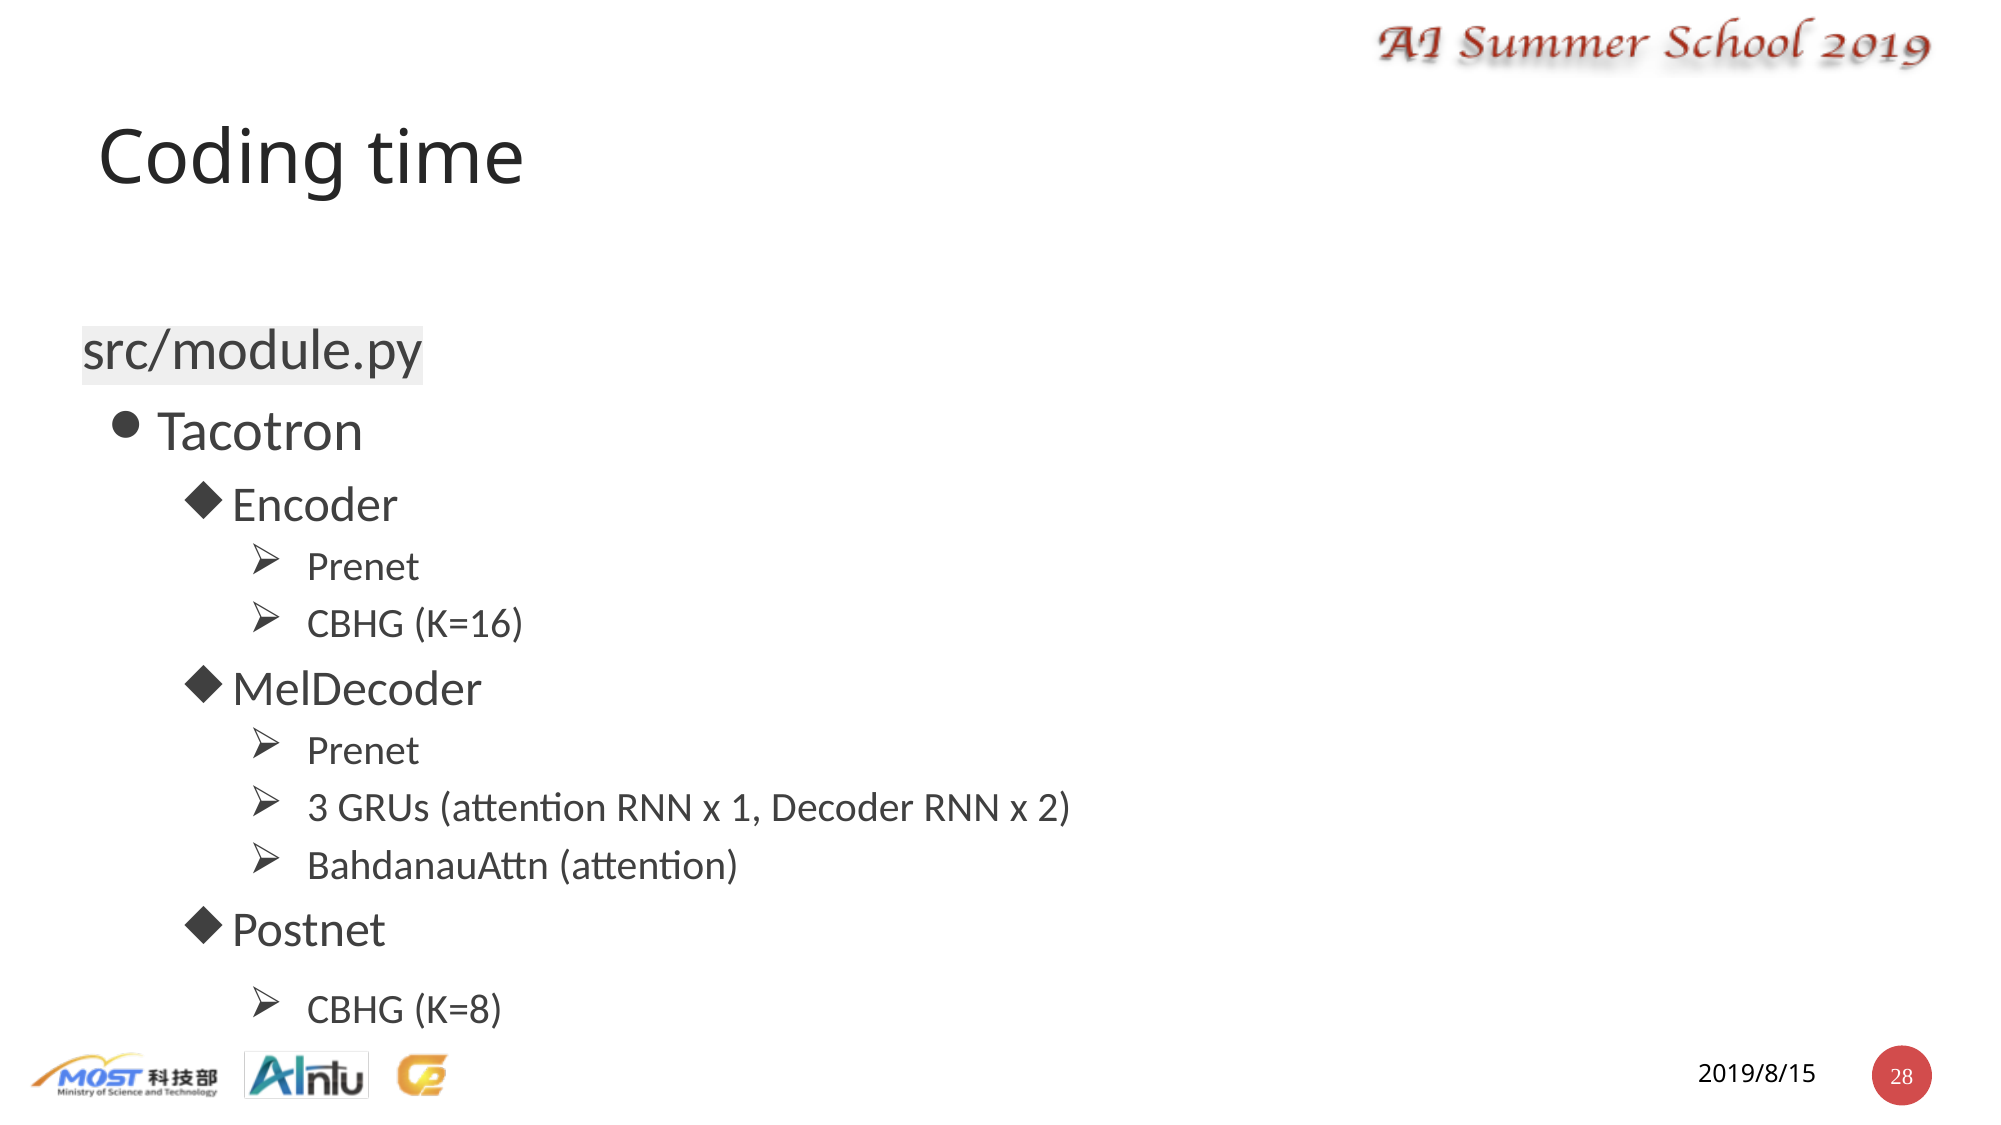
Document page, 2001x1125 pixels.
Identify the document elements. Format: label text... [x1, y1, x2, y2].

picture [1362, 12, 1951, 78]
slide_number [1645, 1045, 1832, 1099]
slide_number ‹#› [1871, 1045, 1932, 1106]
title Coding time [67, 77, 1933, 241]
list src/module.py Tacotron Encoder Prenet CBHG (K=16) MelDecoder Prenet 3 GRUs (attention RNN x 1, Decoder RNN x 2) BahdanauAttn (attention) Postnet CBHG (K=8) [67, 269, 1933, 1018]
picture [22, 1040, 465, 1106]
